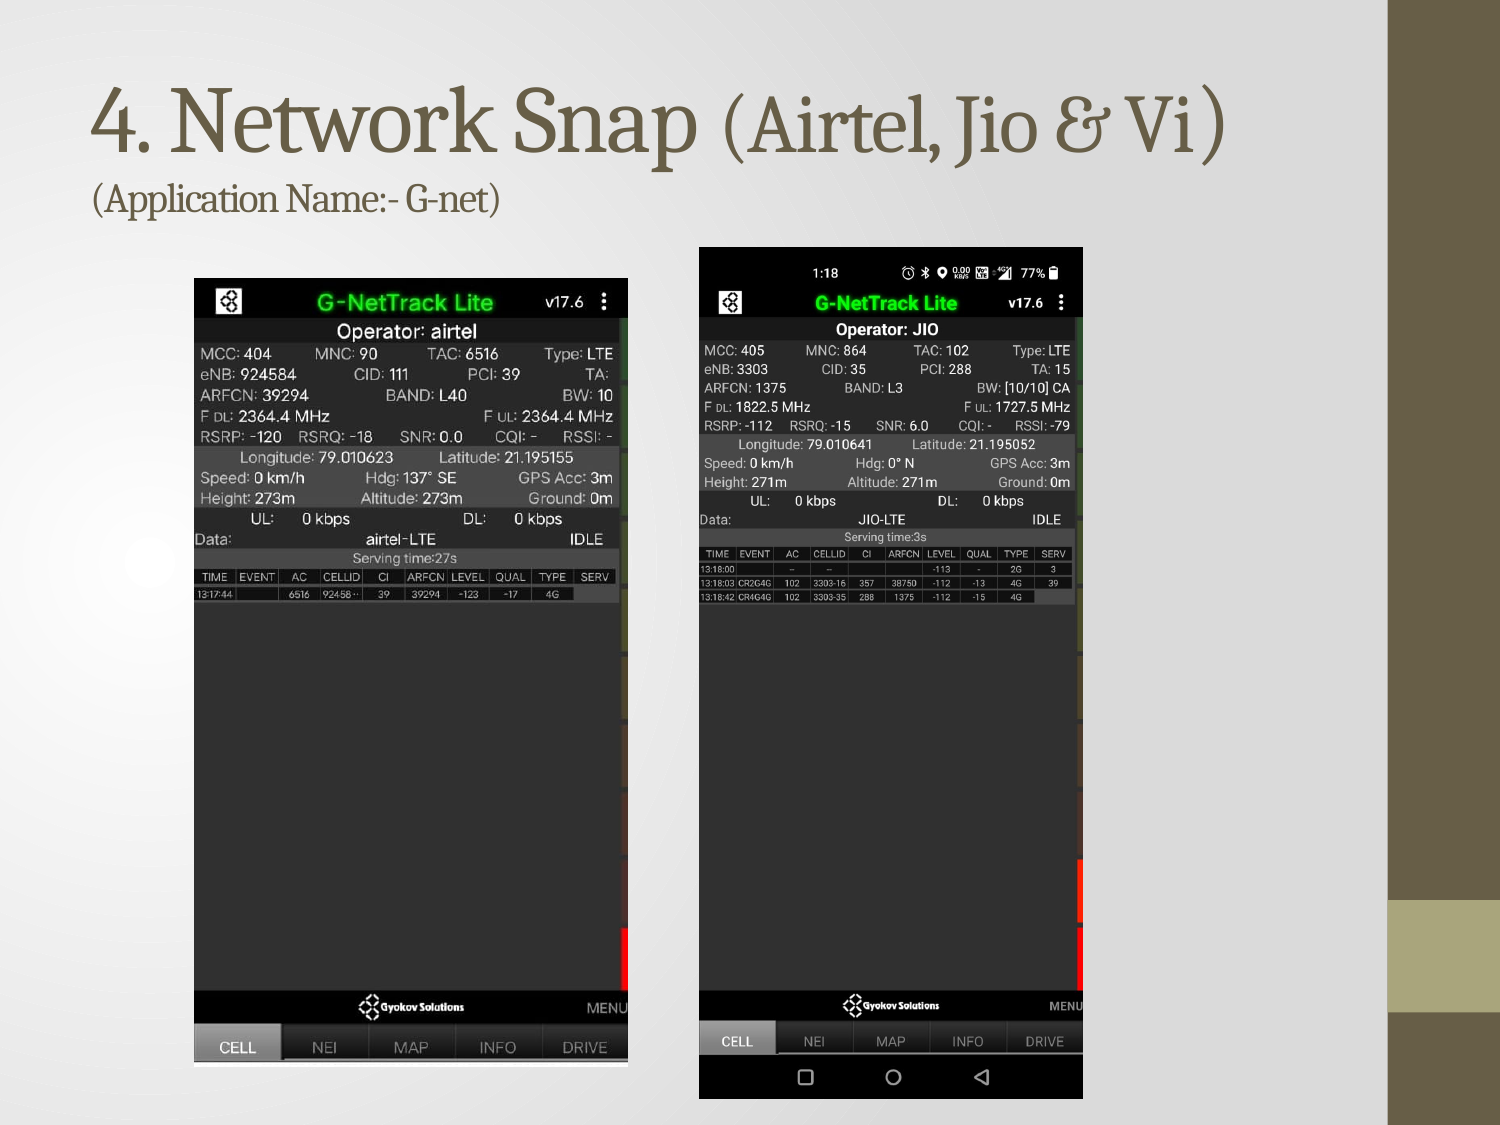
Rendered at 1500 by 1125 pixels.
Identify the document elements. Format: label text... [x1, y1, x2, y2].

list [194, 278, 628, 1067]
picture [699, 246, 1084, 1099]
title 4. Network Snap (Airtel, Jio & Vi) (Application Name:- G-net) [75, 45, 1325, 233]
